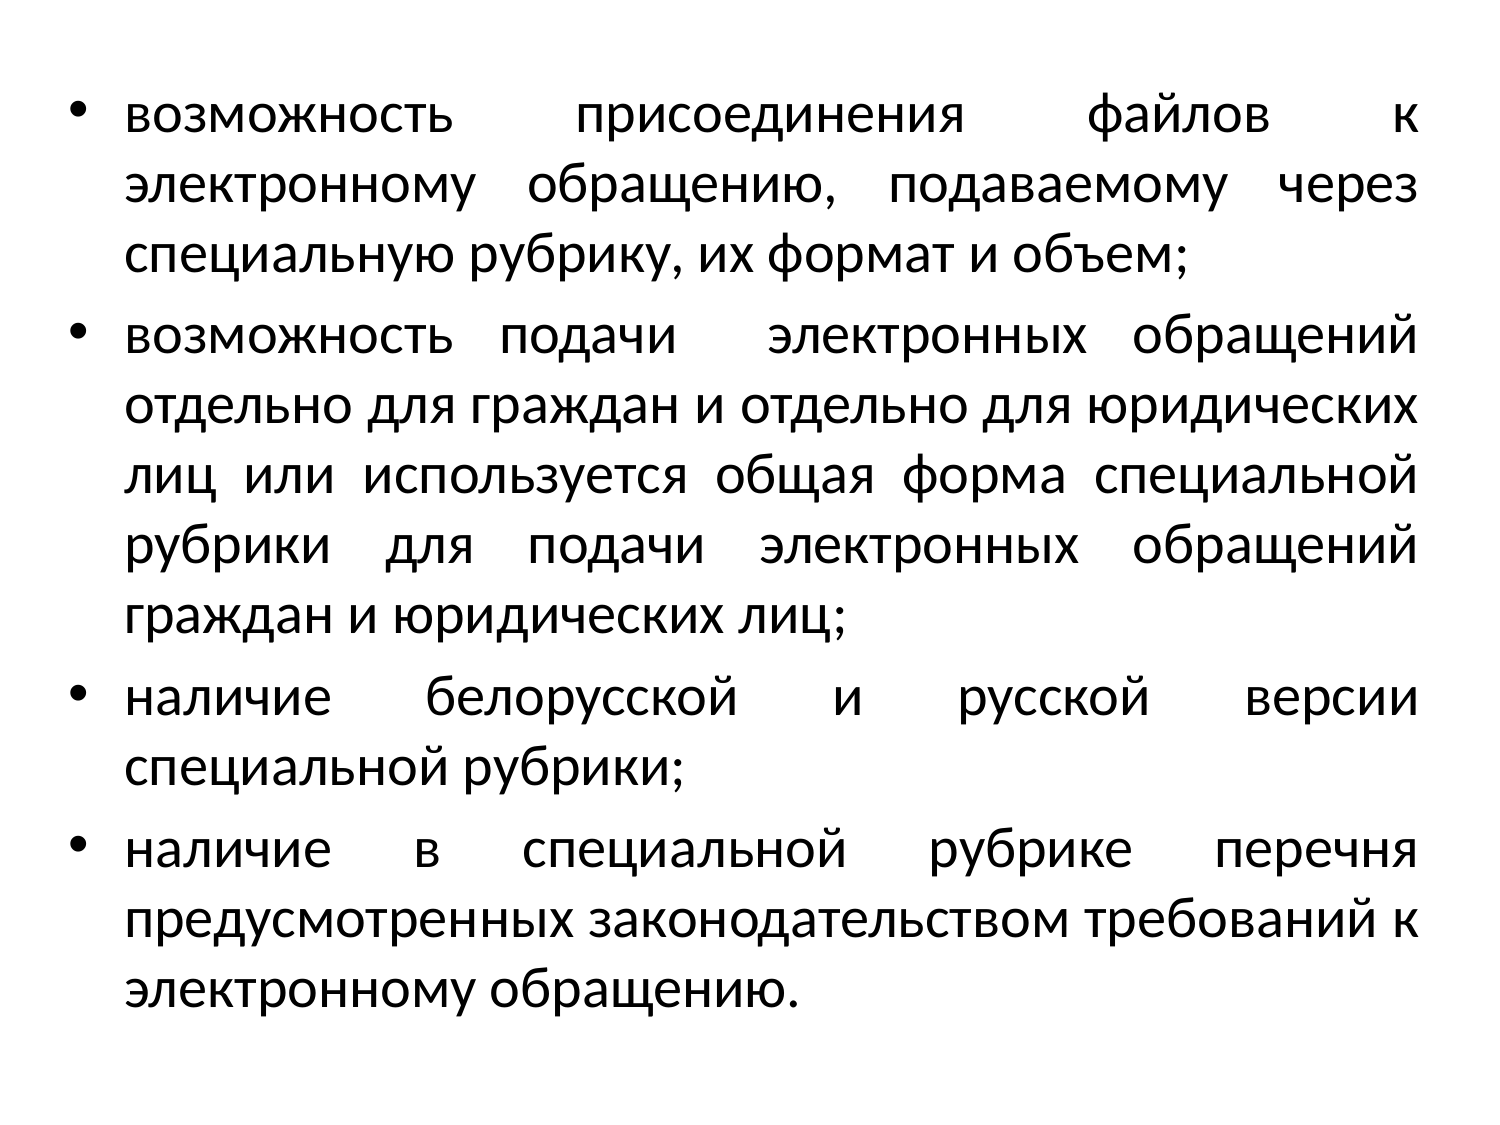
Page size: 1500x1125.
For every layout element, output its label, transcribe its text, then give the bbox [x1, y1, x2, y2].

list возможность присоединения файлов к электронному обращению, подаваемому через специальную рубрику, их формат и объем; возможность подачи электронных обращений отдельно для граждан и отдельно для юридических лиц или используется общая форма специальной рубрики для подачи электронных обращений граждан и юридических лиц; наличие белорусской и русской версии специальной рубрики; наличие в специальной рубрике перечня предусмотренных законодательством требований к электронному обращению. [52, 66, 1436, 1075]
